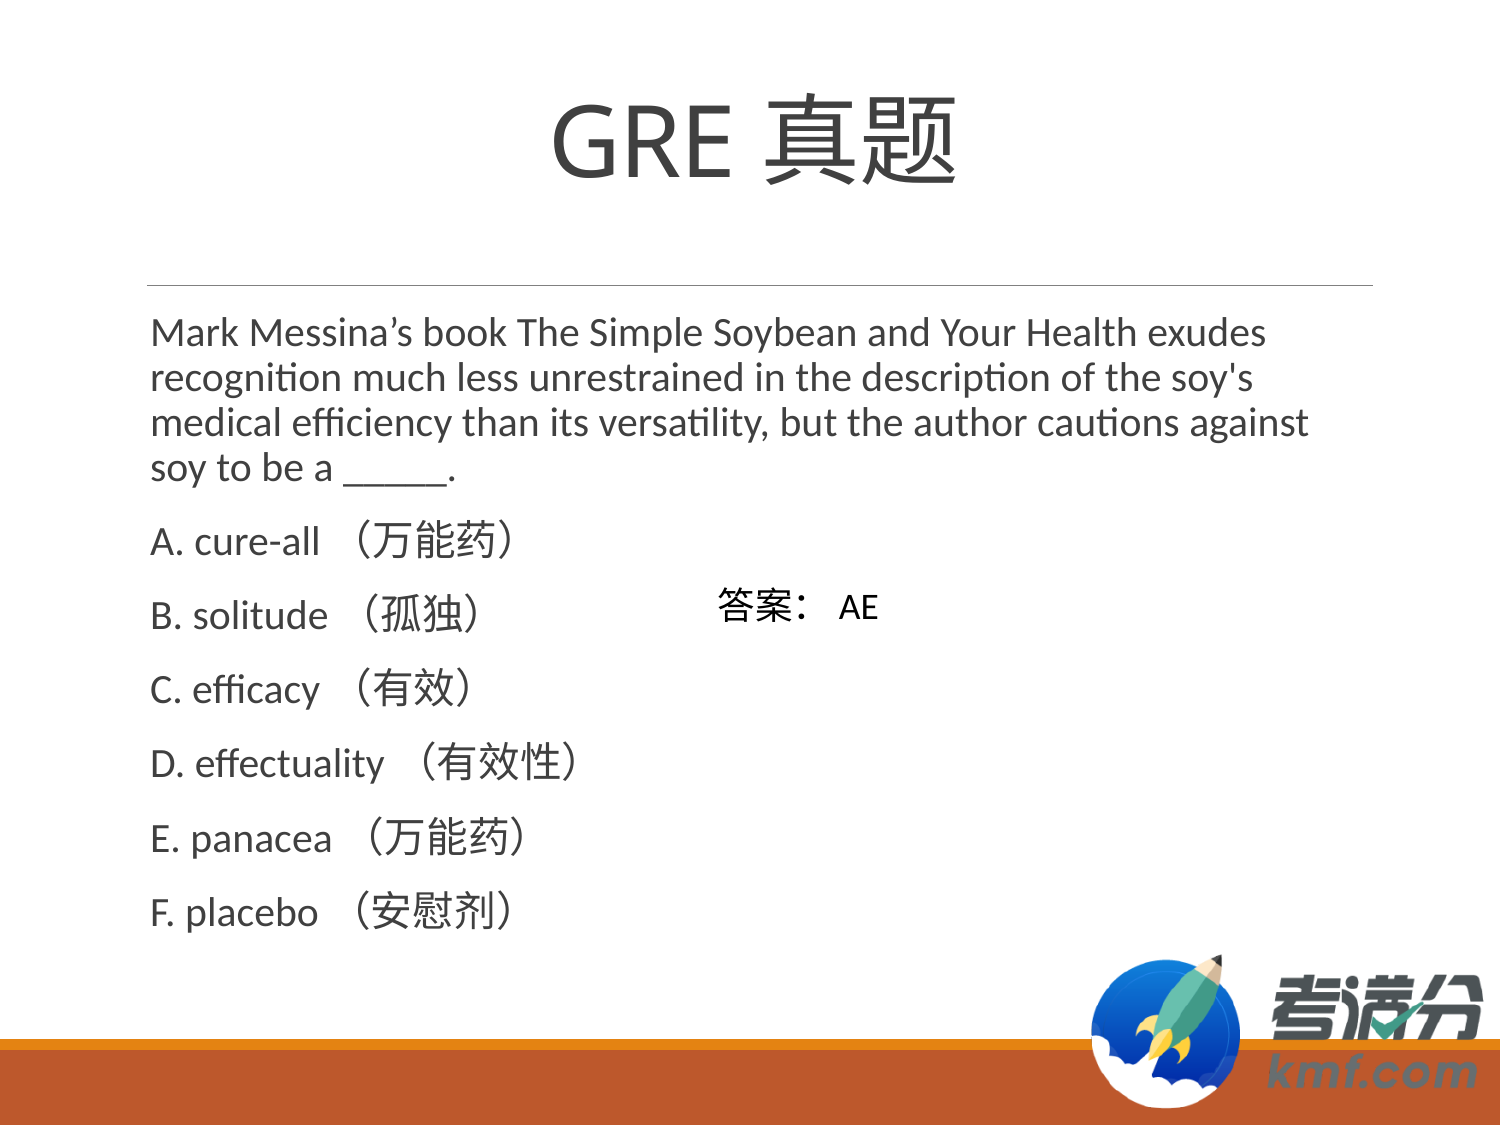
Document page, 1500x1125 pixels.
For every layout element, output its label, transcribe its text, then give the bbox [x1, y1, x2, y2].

picture [1074, 938, 1500, 1125]
title GRE真题 [135, 47, 1373, 206]
list Mark Messina’s book The Simple Soybean and Your Health exudes recognition much less unrestrained in the description of the soy's medical efficiency than its versatility, but the author cautions against soy to be a _____. A. cure-all（万能药） B. solitude（孤独） C. efficacy（有效） D. effectuality（有效性） E. panacea（万能药） F. placebo（安慰剂） [135, 302, 1373, 963]
text_box 答案：AE [702, 574, 1076, 635]
